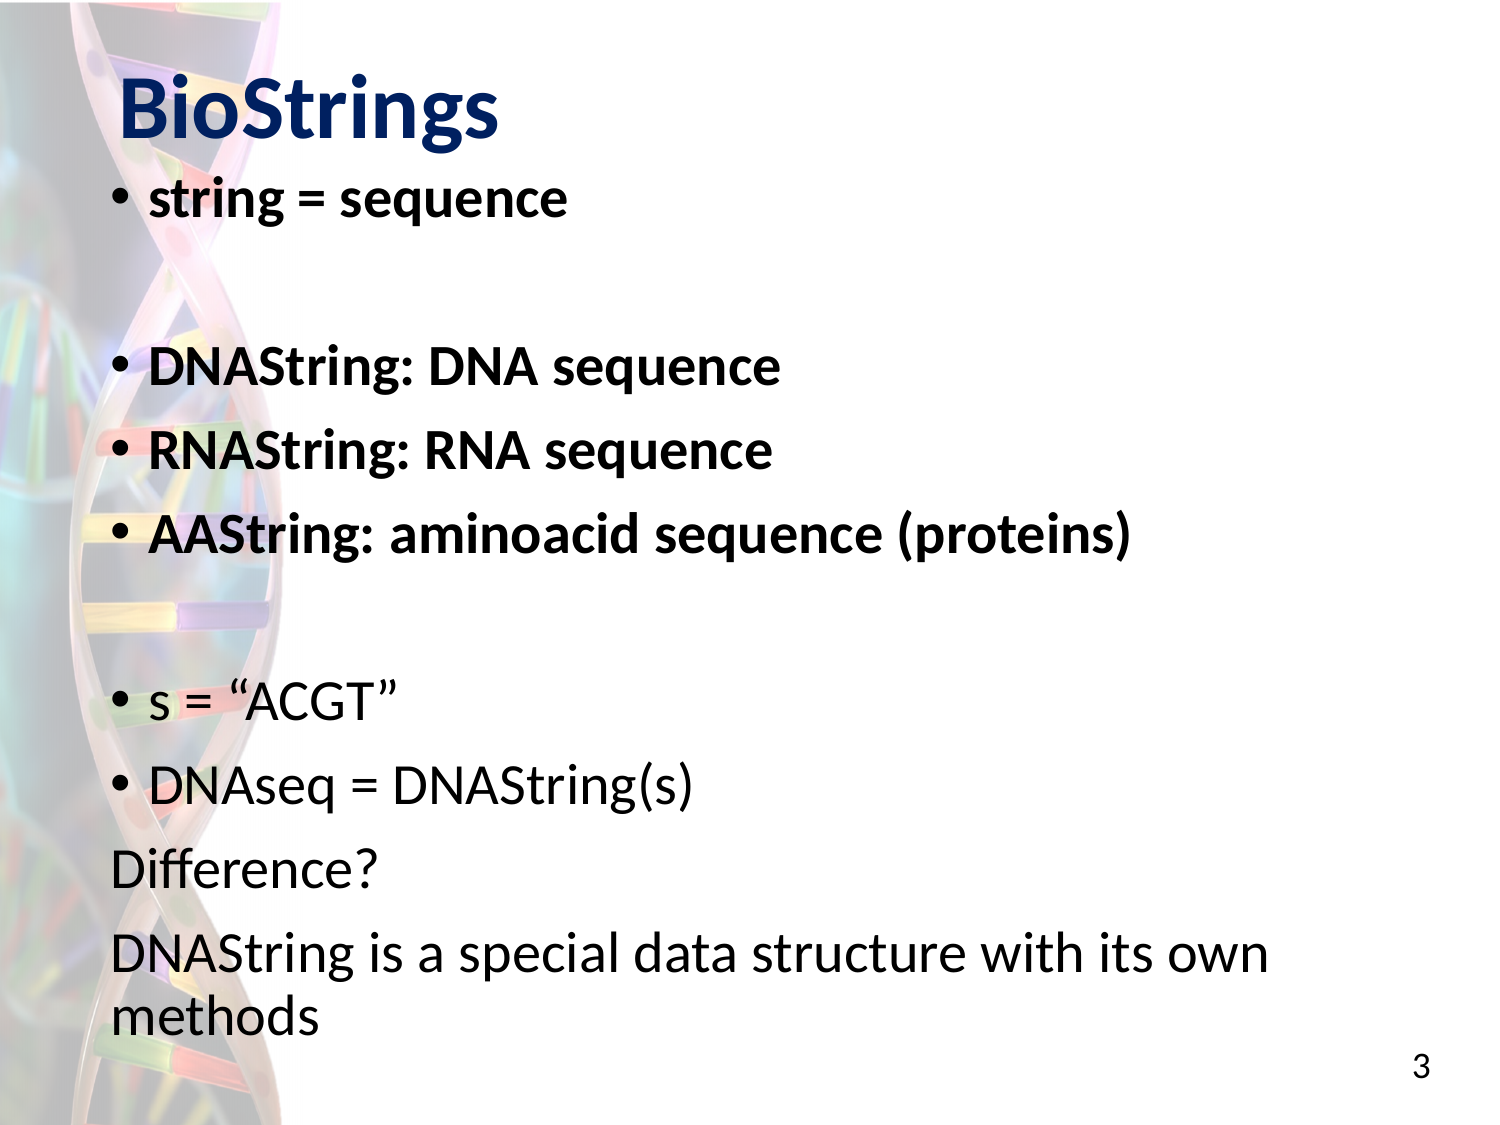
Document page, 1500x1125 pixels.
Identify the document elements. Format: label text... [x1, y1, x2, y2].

title BioStrings [304, 0, 1397, 160]
picture [0, 0, 303, 1125]
list string = sequence DNAString: DNA sequence RNAString: RNA sequence AAString: aminoacid sequence (proteins) s = “ACGT” DNAseq = DNAString(s) Difference? DNAString is a special data structure with its own methods [307, 160, 1466, 1066]
text_box 3 [1396, 1033, 1466, 1095]
